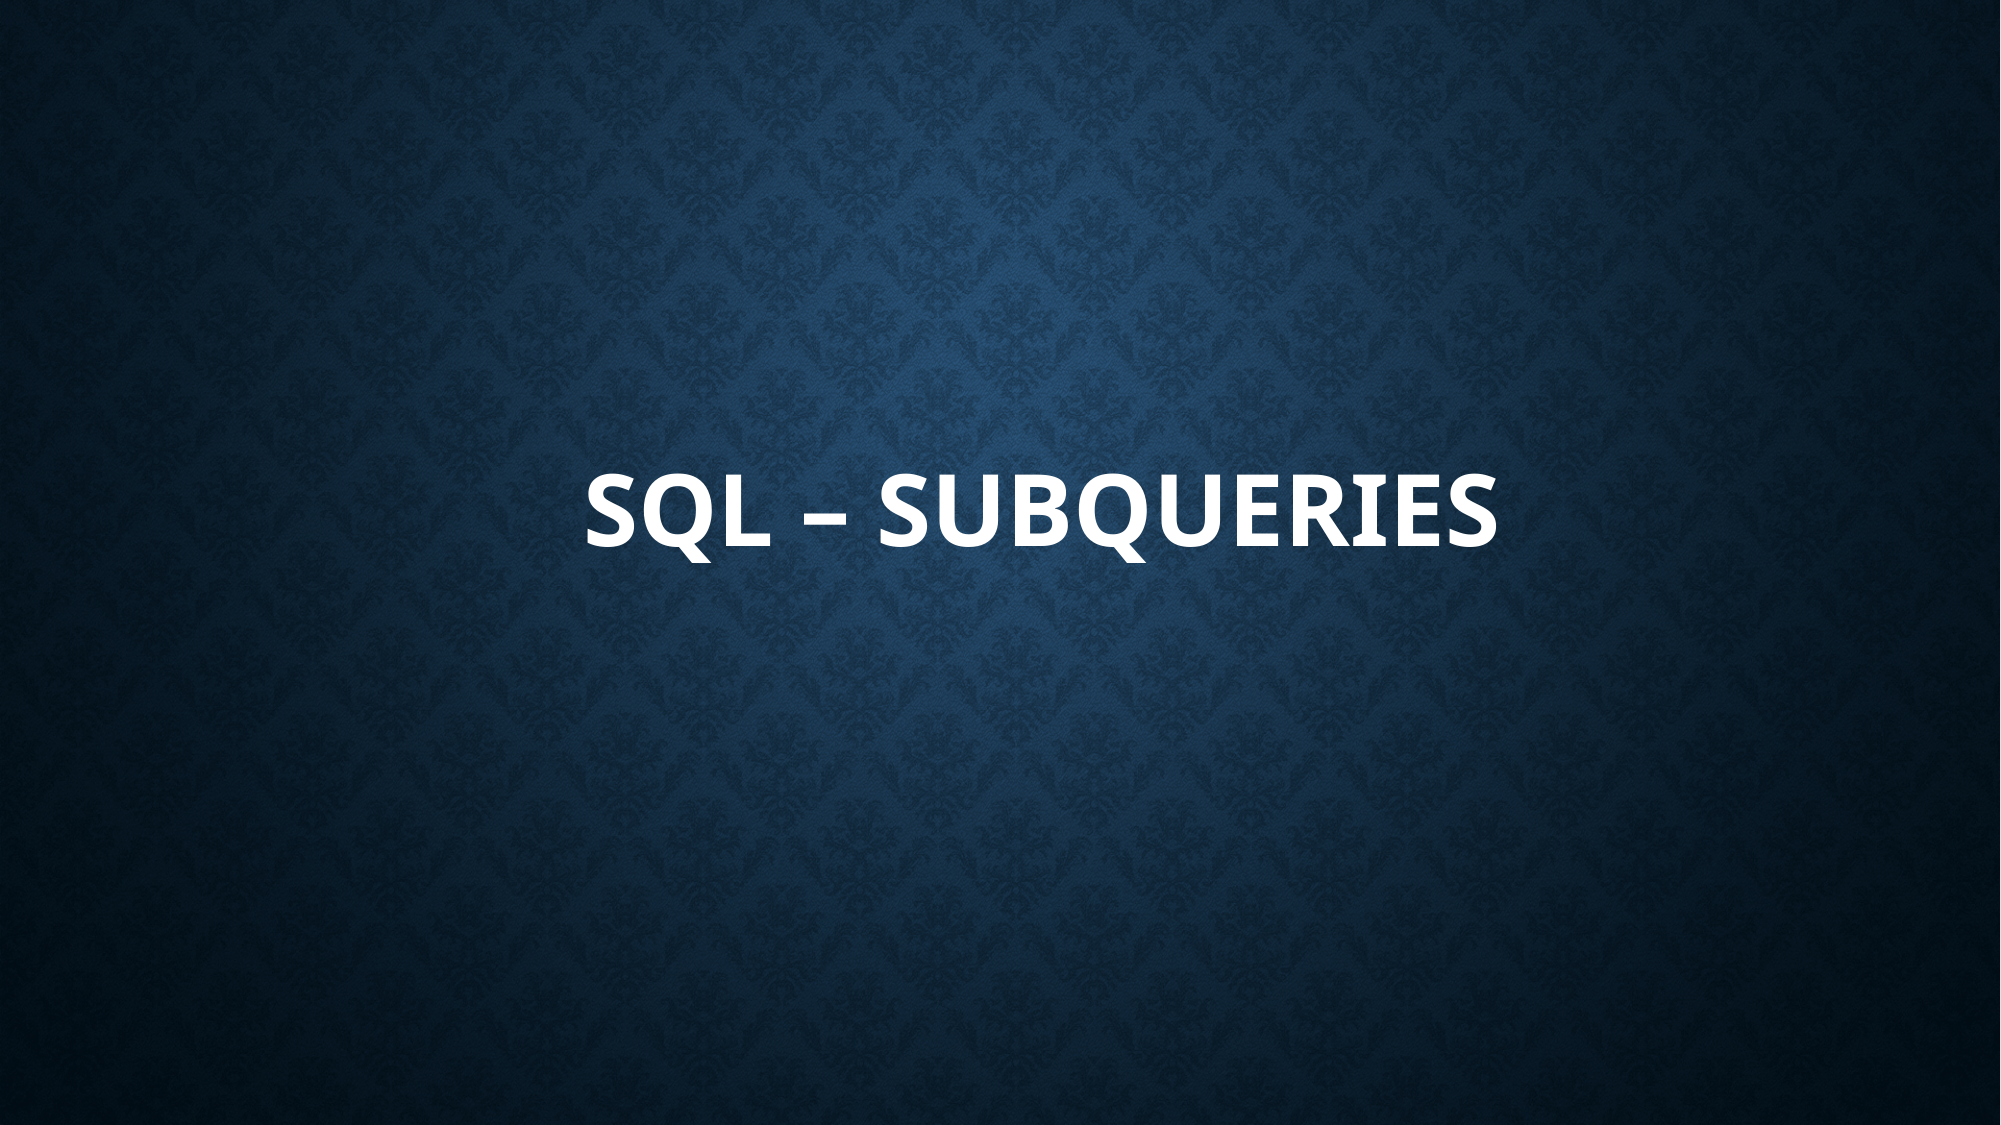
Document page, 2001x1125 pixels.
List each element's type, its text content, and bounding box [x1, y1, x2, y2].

title SQL – SUBQUERIES [261, 433, 1824, 576]
